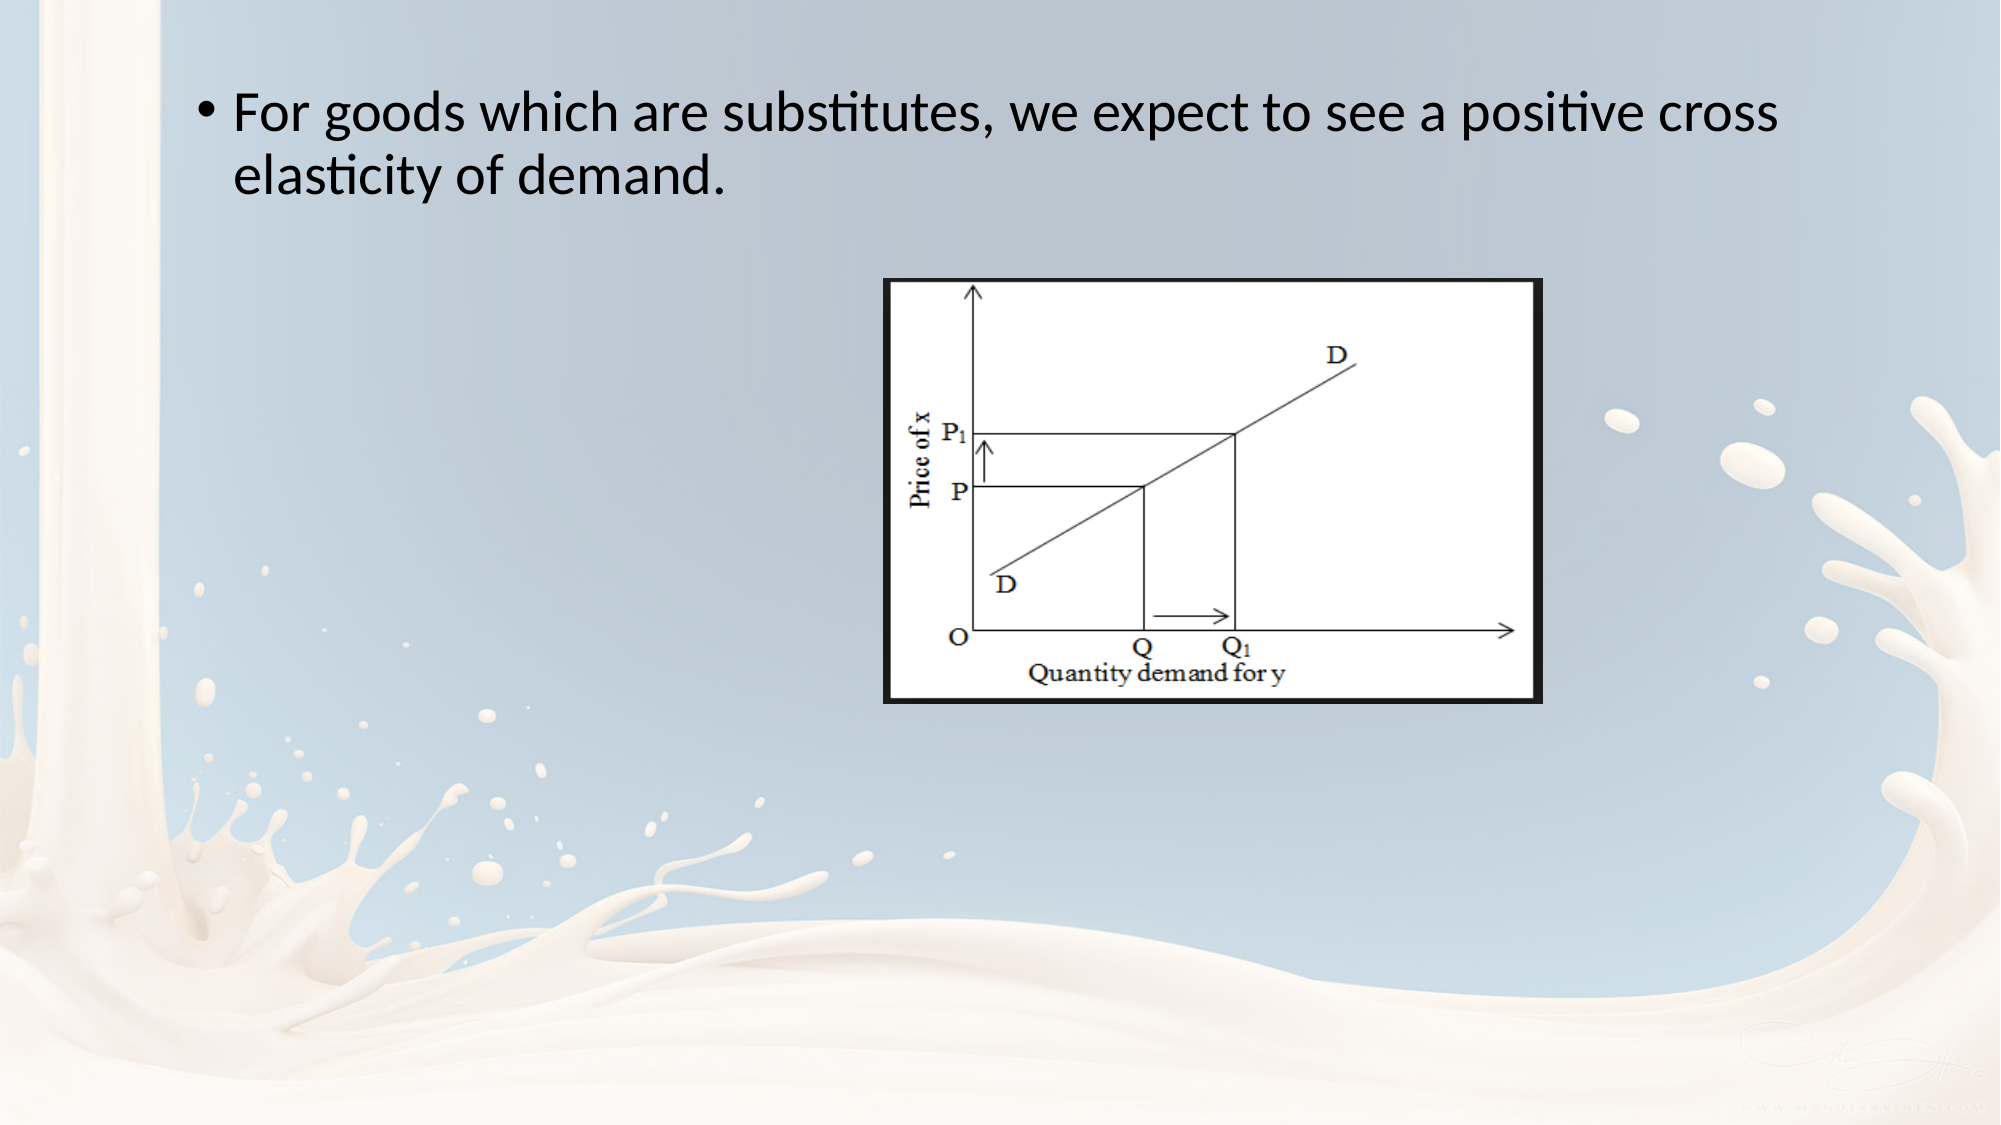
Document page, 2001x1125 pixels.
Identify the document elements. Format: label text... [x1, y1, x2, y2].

list For goods which are substitutes, we expect to see a positive cross elasticity of demand. [181, 73, 1907, 788]
picture [882, 278, 1543, 705]
